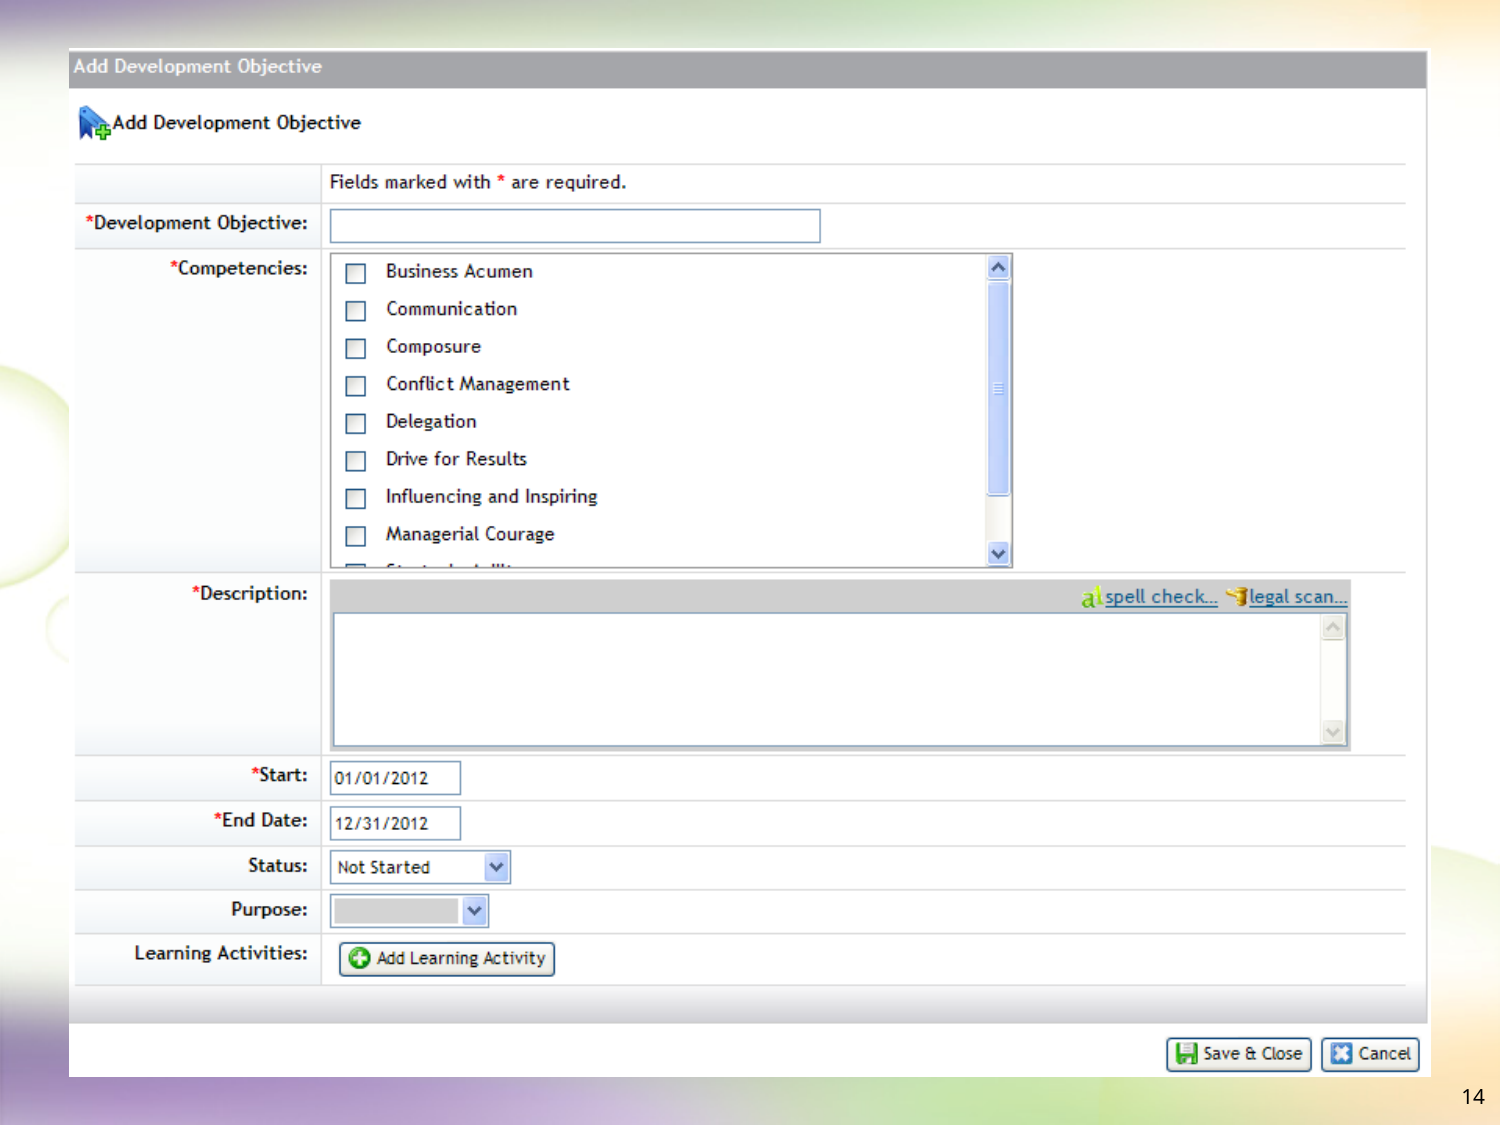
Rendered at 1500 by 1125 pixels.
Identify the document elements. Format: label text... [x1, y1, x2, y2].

slide_number 14 [1149, 1076, 1500, 1124]
picture [0, 0, 1500, 1125]
